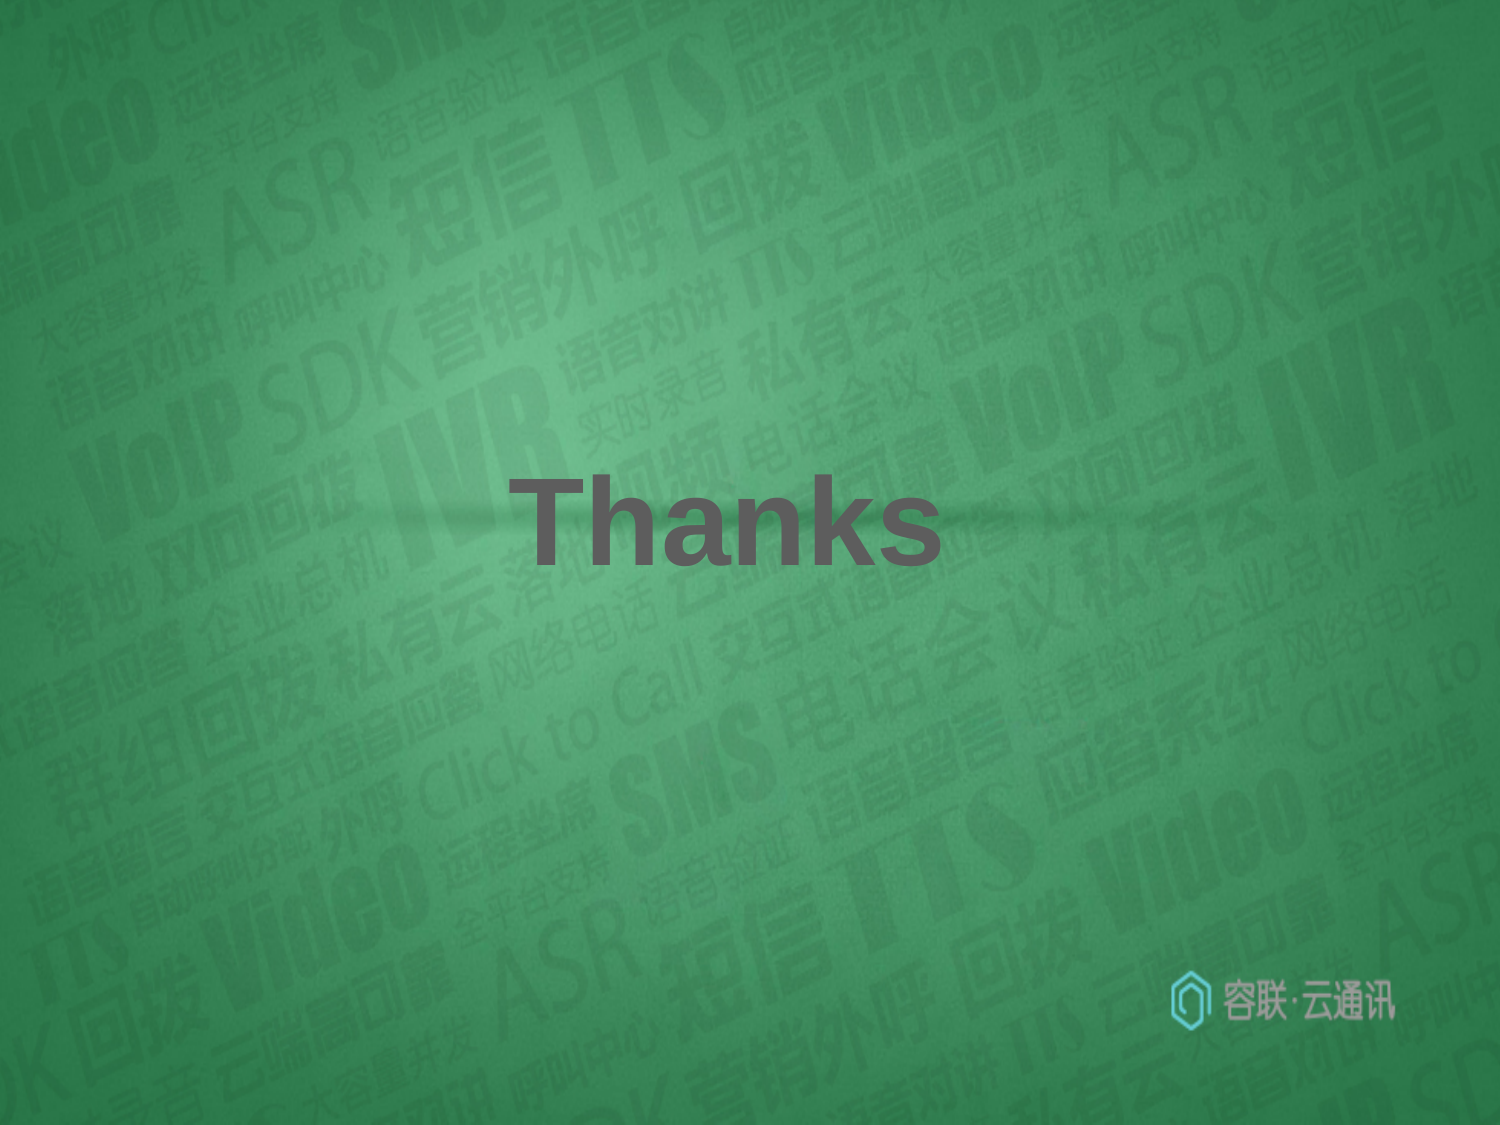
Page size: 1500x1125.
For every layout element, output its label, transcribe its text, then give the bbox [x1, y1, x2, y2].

text_box Thanks [497, 435, 958, 597]
picture [0, 0, 1500, 1125]
